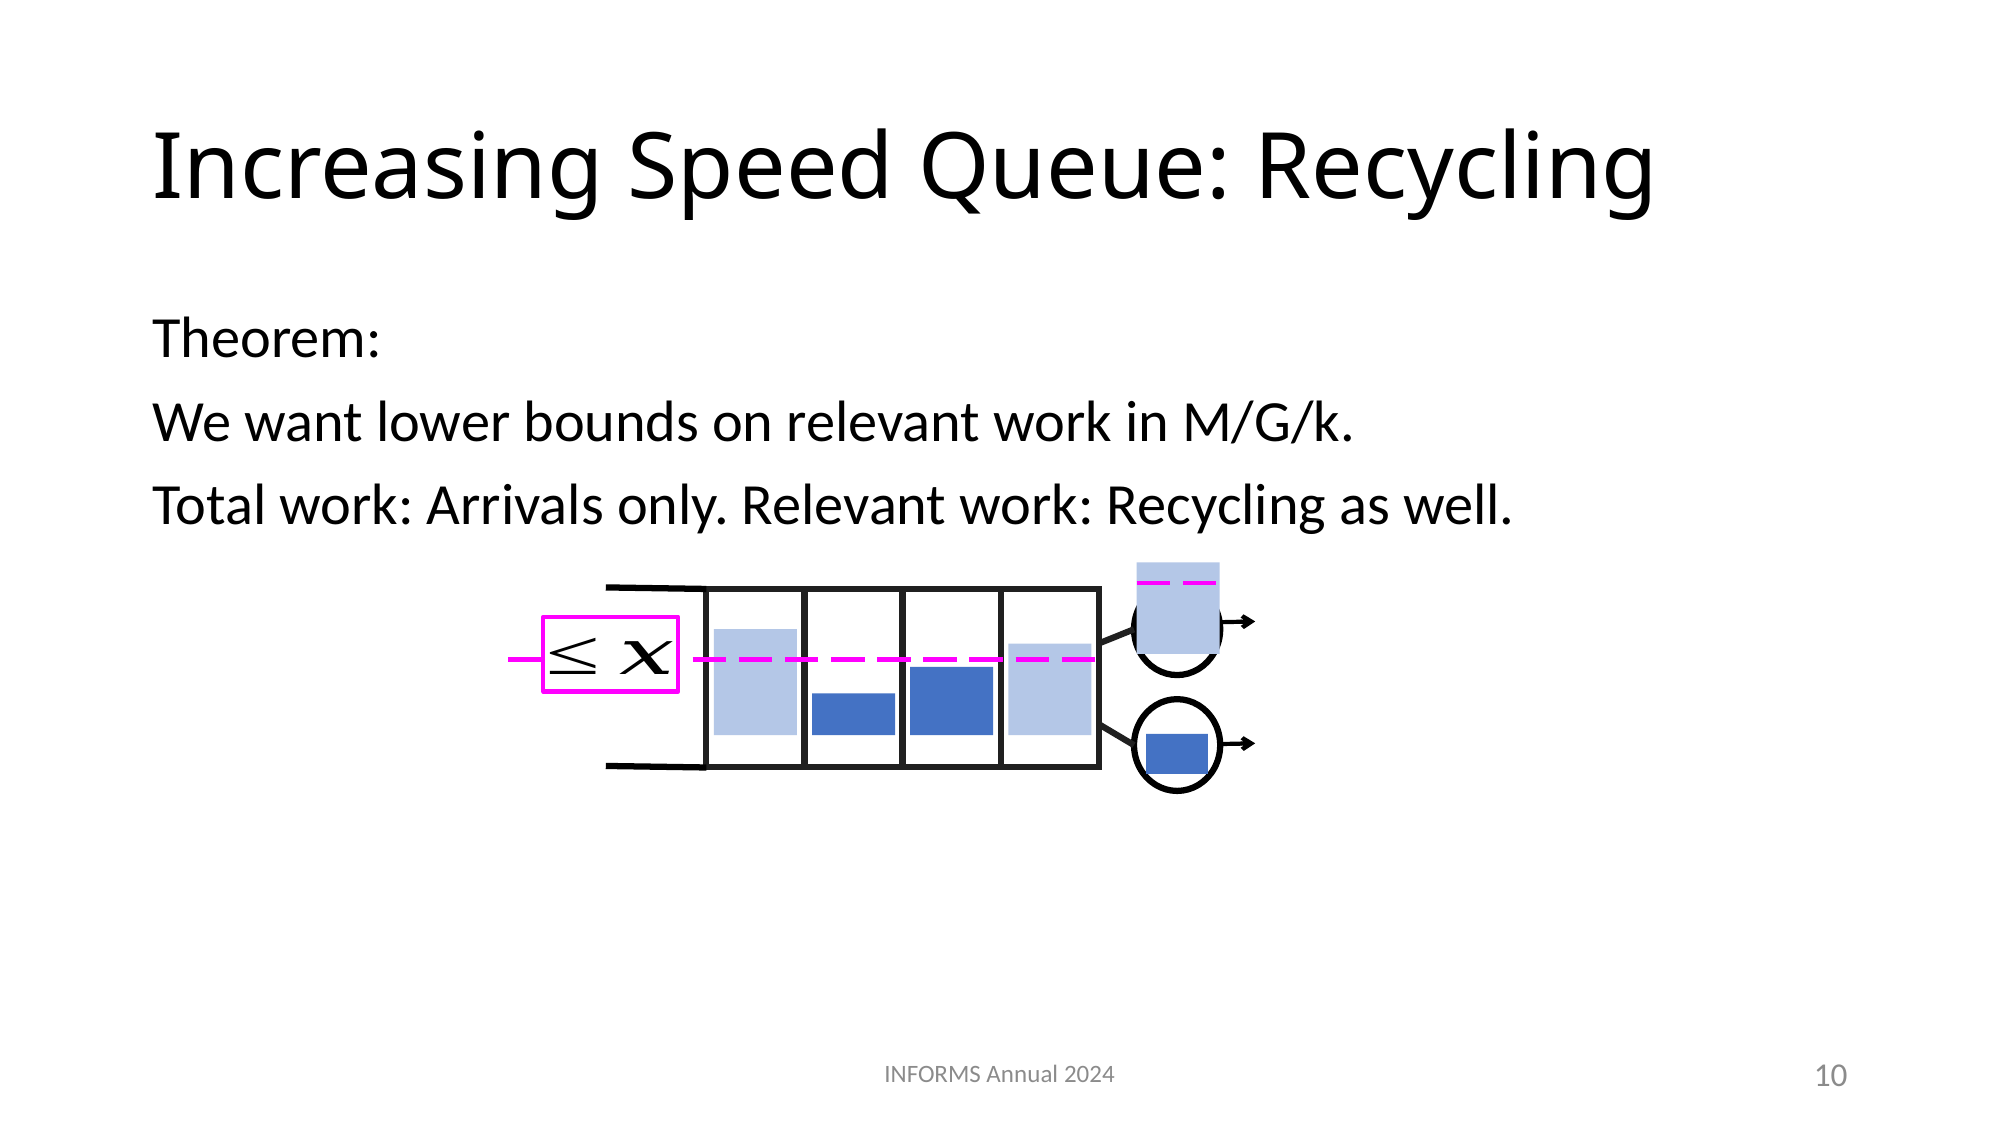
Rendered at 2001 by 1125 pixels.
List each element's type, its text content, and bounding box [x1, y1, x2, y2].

footer INFORMS Annual 2024 [662, 1042, 1338, 1103]
title Increasing Speed Queue: Recycling [137, 59, 1863, 278]
slide_number 10 [1412, 1042, 1863, 1103]
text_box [508, 562, 1256, 791]
